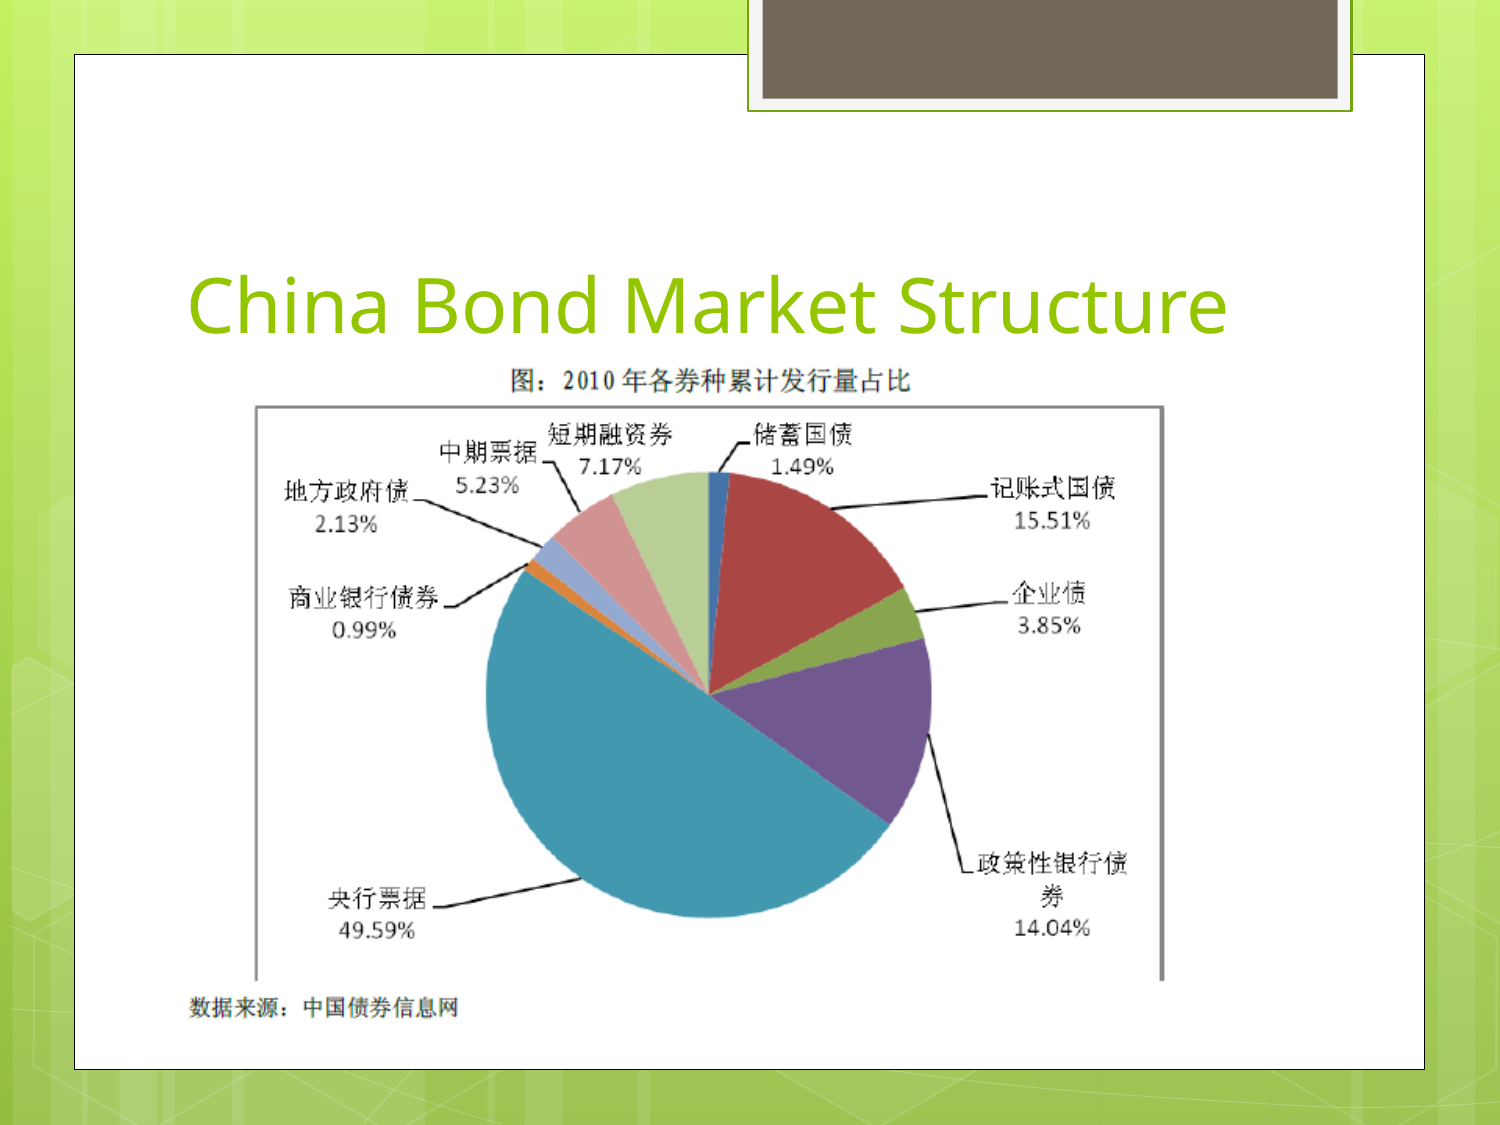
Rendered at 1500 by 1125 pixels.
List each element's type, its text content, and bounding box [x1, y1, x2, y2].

picture [182, 362, 1199, 1037]
title China Bond Market Structure [171, 168, 1324, 357]
